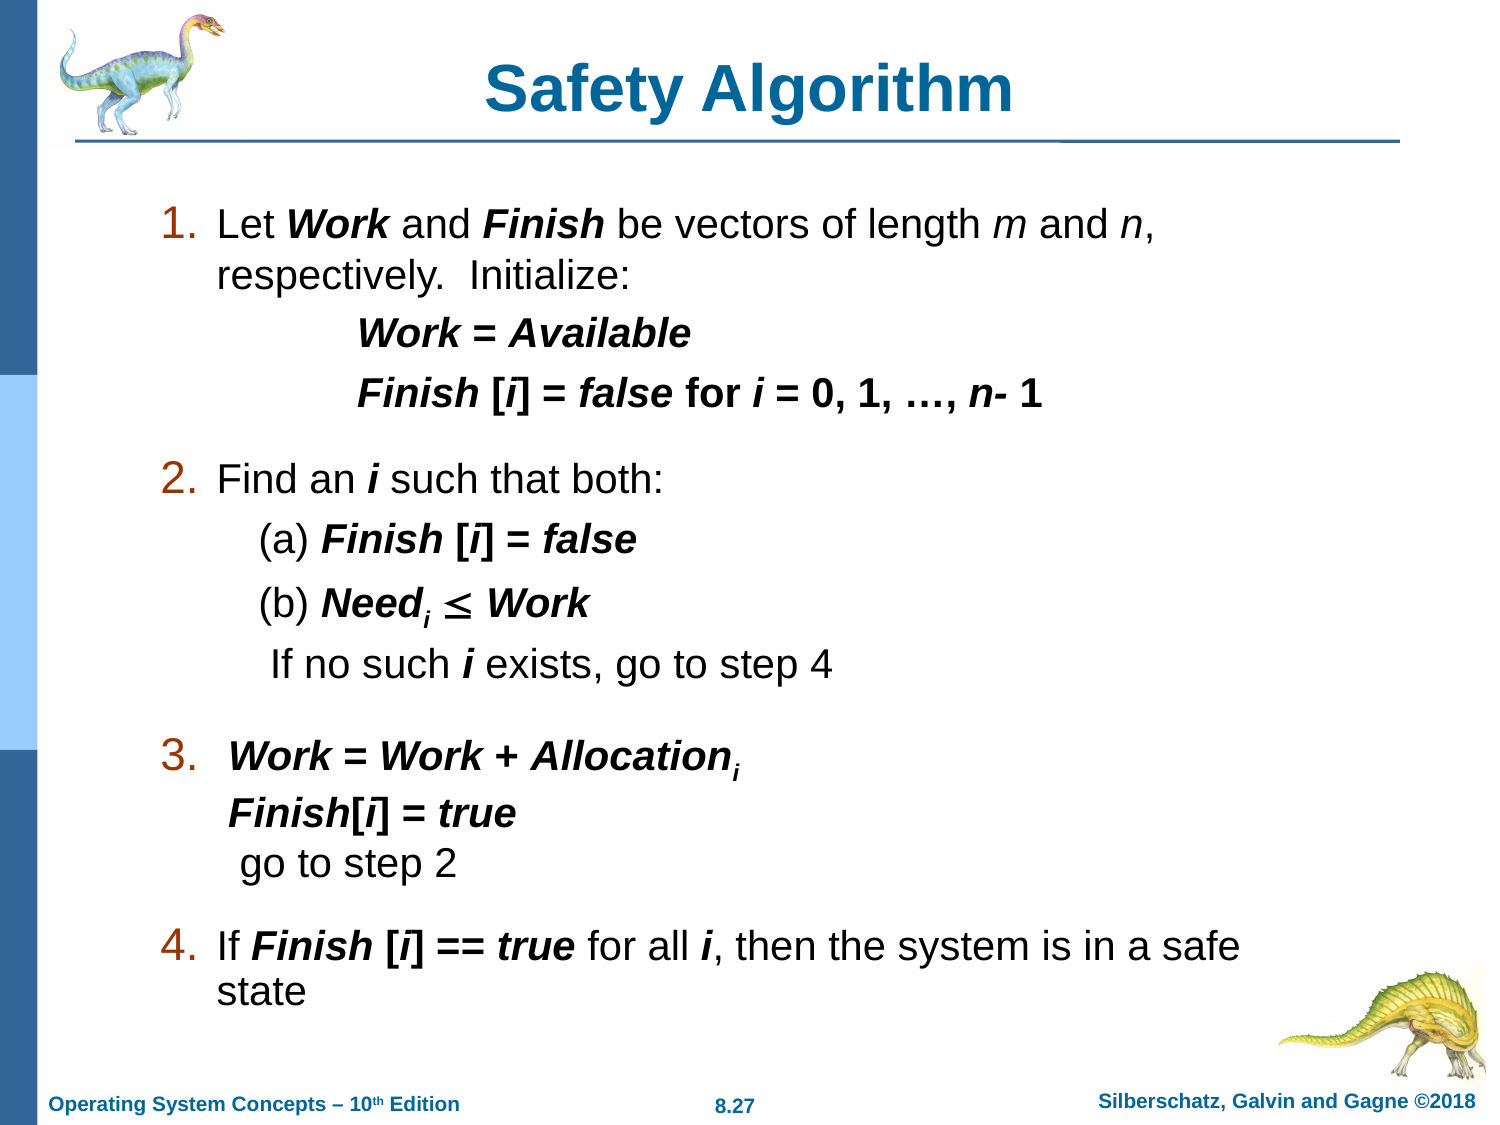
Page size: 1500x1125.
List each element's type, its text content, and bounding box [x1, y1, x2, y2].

list Let Work and Finish be vectors of length m and n, respectively. Initialize: Work = Available Finish [i] = false for i = 0, 1, …, n- 1 Find an i such that both: (a) Finish [i] = false (b) Needi  Work If no such i exists, go to step 4 Work = Work + Allocationi Finish[i] = true go to step 2 If Finish [i] == true for all i, then the system is in a safe state [145, 189, 1355, 1001]
picture [1275, 959, 1486, 1090]
title Safety Algorithm [75, 38, 1425, 133]
picture [46, 0, 243, 149]
